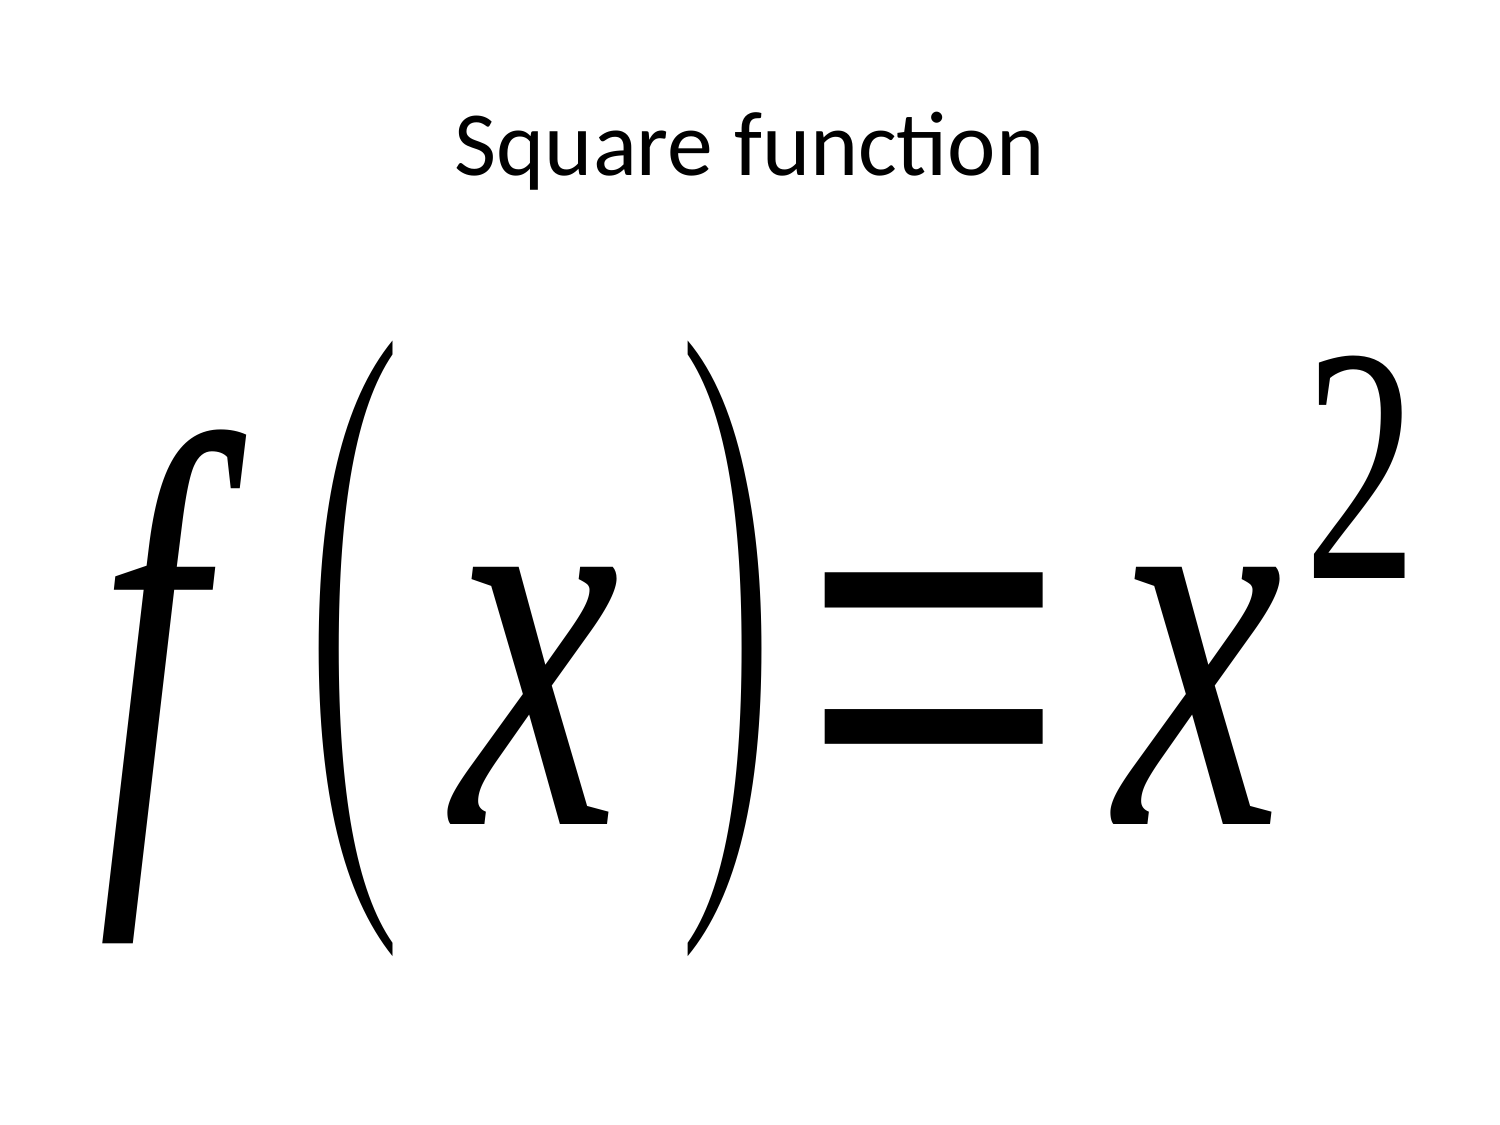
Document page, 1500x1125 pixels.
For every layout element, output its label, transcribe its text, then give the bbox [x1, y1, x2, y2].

title Square function [75, 45, 1425, 233]
